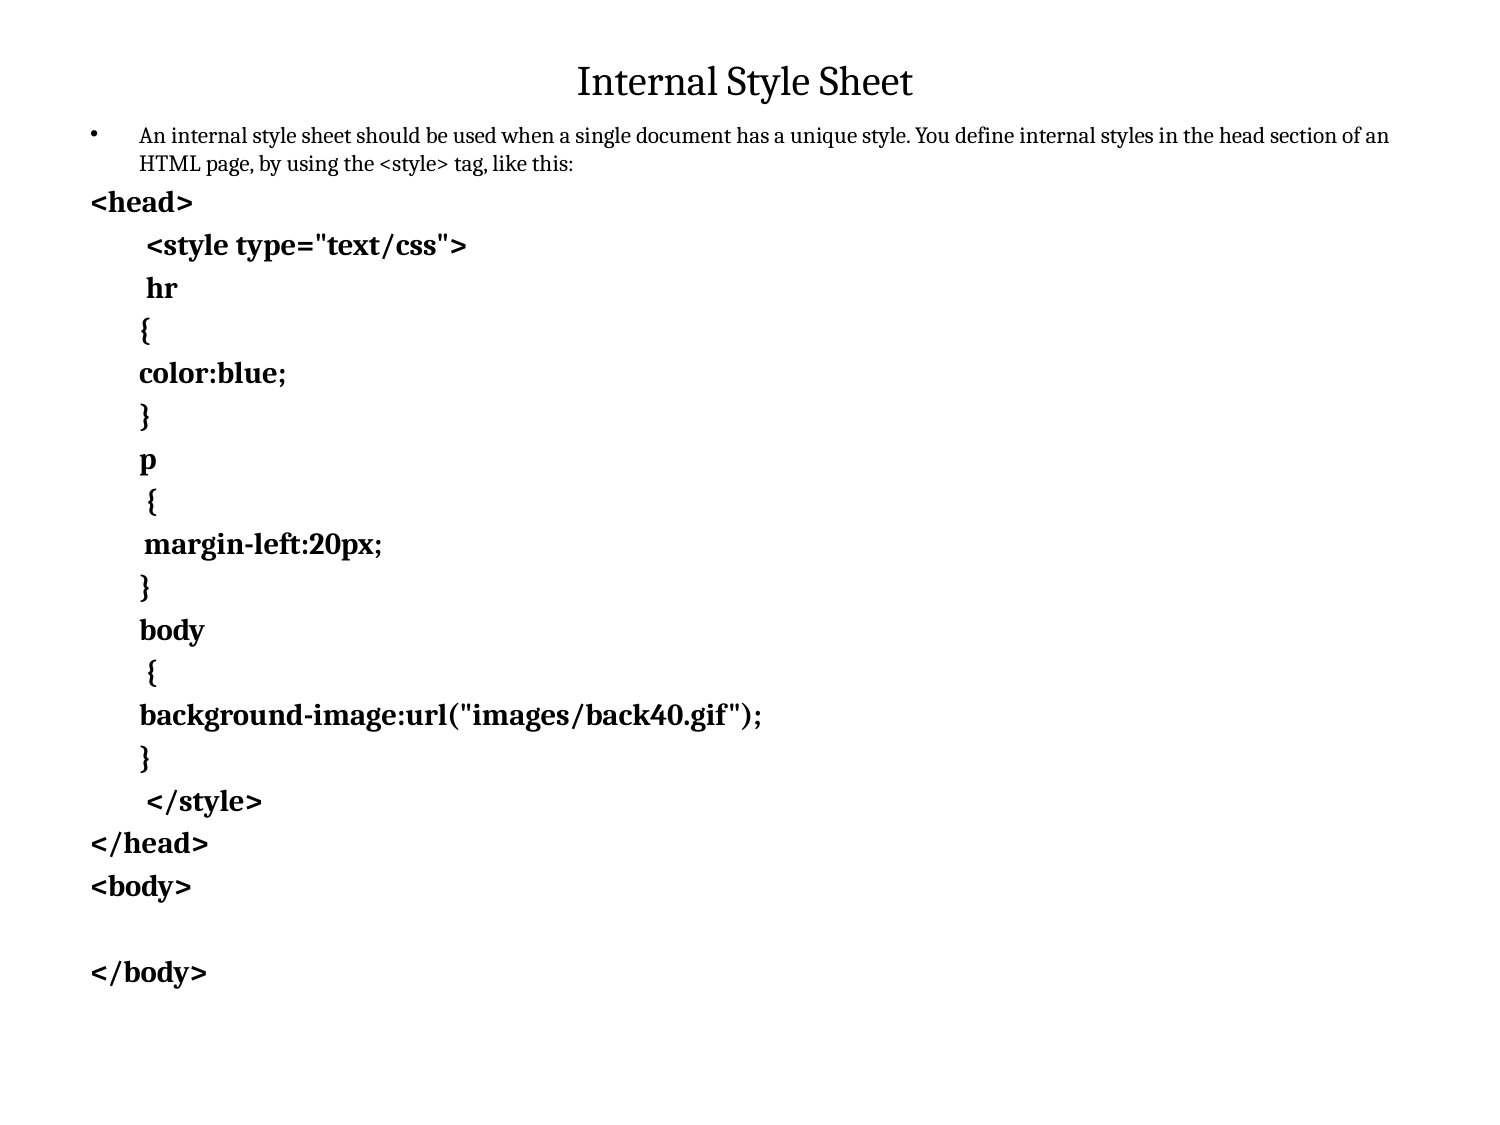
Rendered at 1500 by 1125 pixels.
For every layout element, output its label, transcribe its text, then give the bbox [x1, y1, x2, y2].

title Internal Style Sheet [75, 45, 1425, 112]
list An internal style sheet should be used when a single document has a unique style. You define internal styles in the head section of an HTML page, by using the <style> tag, like this: <head> <style type="text/css"> hr { color:blue; } p { margin-left:20px; } body { background-image:url("images/back40.gif"); } </style> </head> <body> </body> [75, 112, 1425, 1005]
